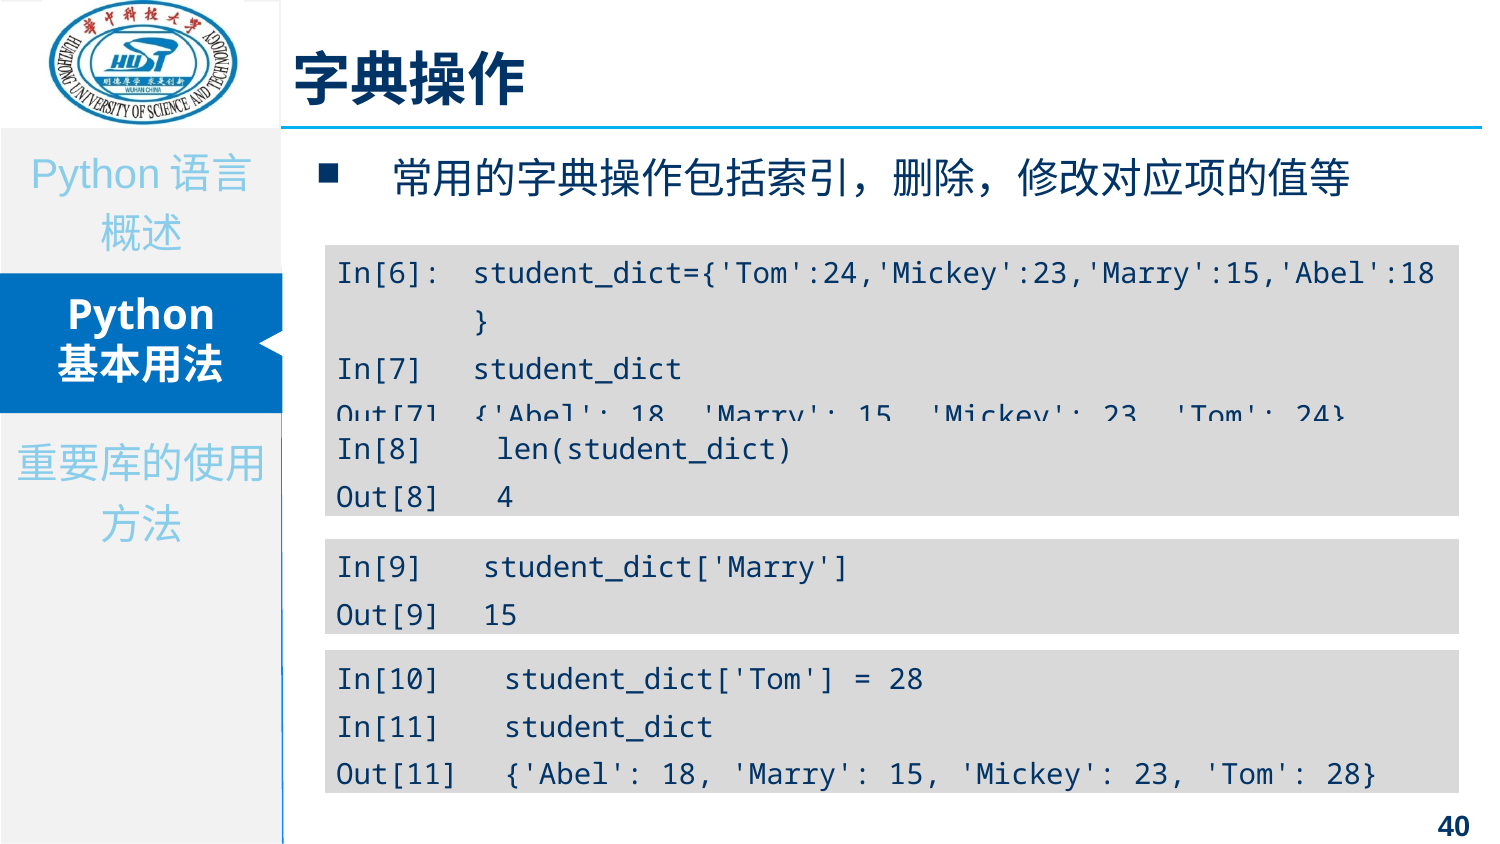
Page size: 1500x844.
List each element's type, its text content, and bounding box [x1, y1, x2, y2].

table_header In[8] [325, 421, 485, 468]
table_cell In[7] [325, 340, 461, 388]
text_box 字典操作 [277, 0, 1495, 127]
table_cell {'Abel': 18, 'Marry': 15, 'Mickey': 23, 'Tom': 28} [493, 746, 1459, 793]
table_cell student_dict [493, 698, 1459, 746]
table_cell {'Abel': 18, 'Marry': 15, 'Mickey': 23, 'Tom': 24} [461, 388, 1459, 421]
table_header student_dict['Tom'] = 28 [493, 650, 1459, 698]
table_header In[6]: [325, 245, 461, 340]
table_cell Out[11] [325, 746, 493, 793]
table_header len(student_dict) [485, 421, 1459, 468]
table_cell 15 [472, 586, 1459, 634]
table_cell Out[7] [325, 388, 461, 421]
table_header In[10] [325, 650, 493, 698]
table_cell 4 [485, 468, 1459, 516]
table_header In[9] [325, 539, 472, 586]
table_header student_dict={'Tom':24,'Mickey':23,'Marry':15,'Abel':18} [461, 245, 1459, 340]
table_cell student_dict [461, 340, 1459, 388]
table_cell Out[9] [325, 586, 472, 634]
table_header student_dict['Marry'] [472, 539, 1459, 586]
table_cell Out[8] [325, 468, 485, 516]
list 常用的字典操作包括索引，删除，修改对应项的值等 [301, 150, 1471, 210]
table_cell In[11] [325, 698, 493, 746]
picture [42, 0, 244, 128]
